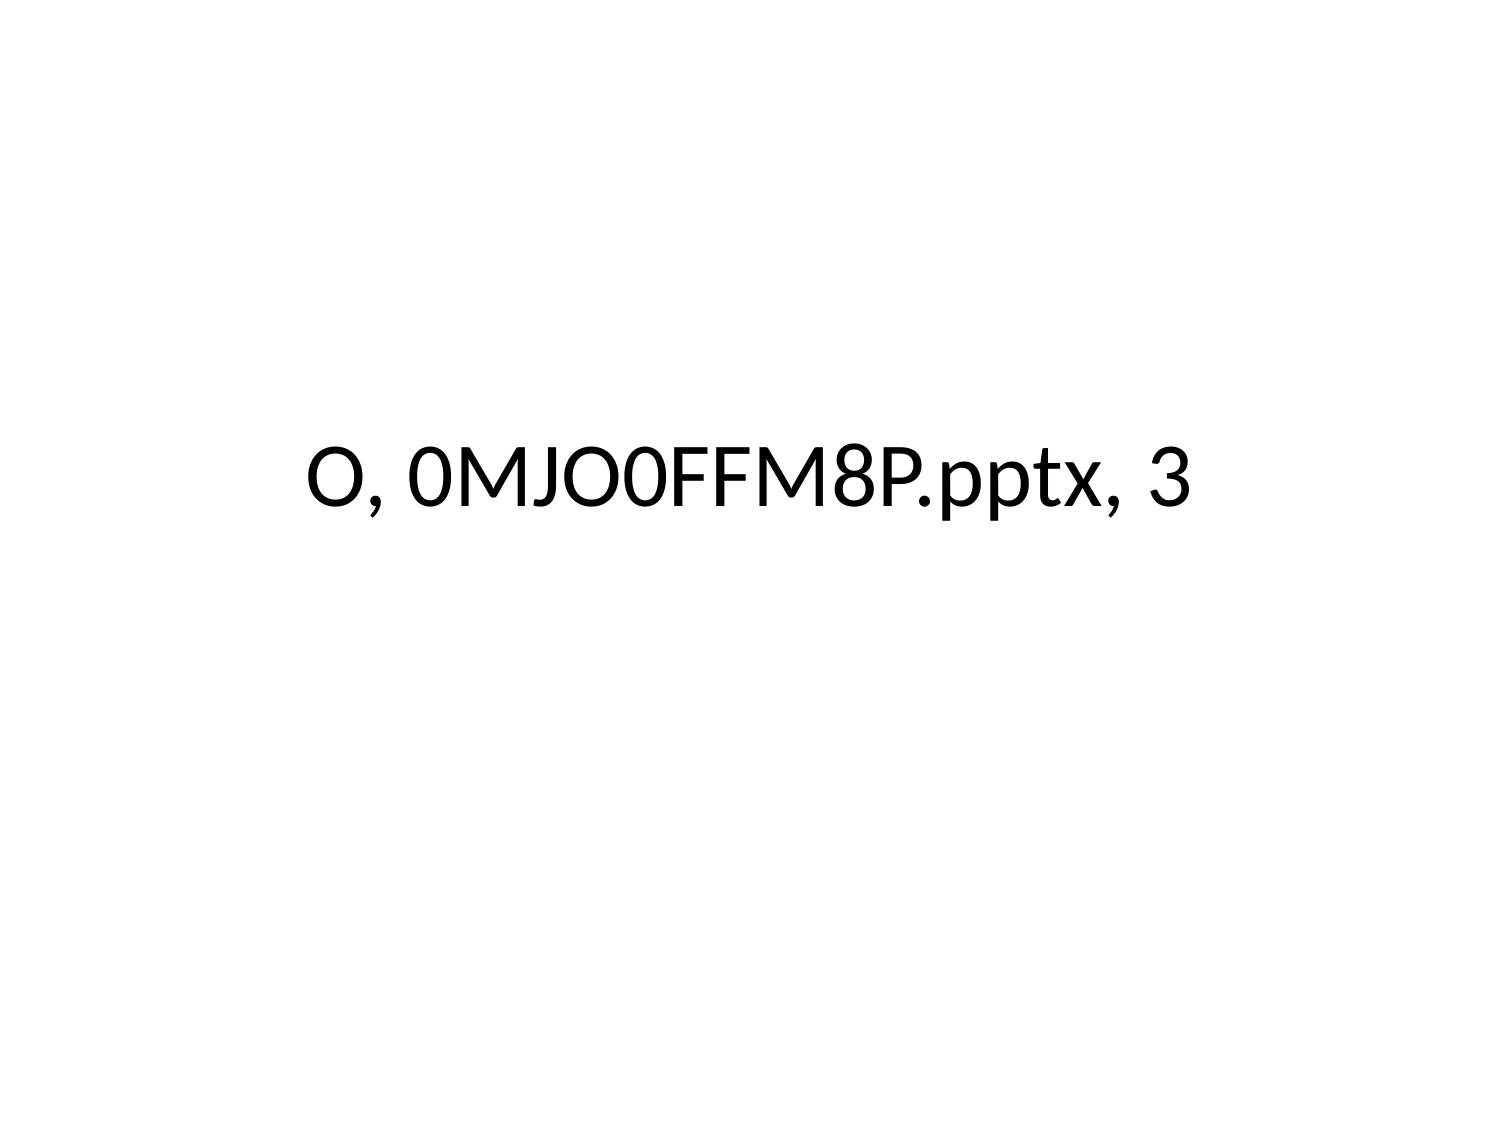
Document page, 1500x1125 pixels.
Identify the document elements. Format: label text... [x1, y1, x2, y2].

title O, 0MJO0FFM8P.pptx, 3 [112, 349, 1388, 591]
